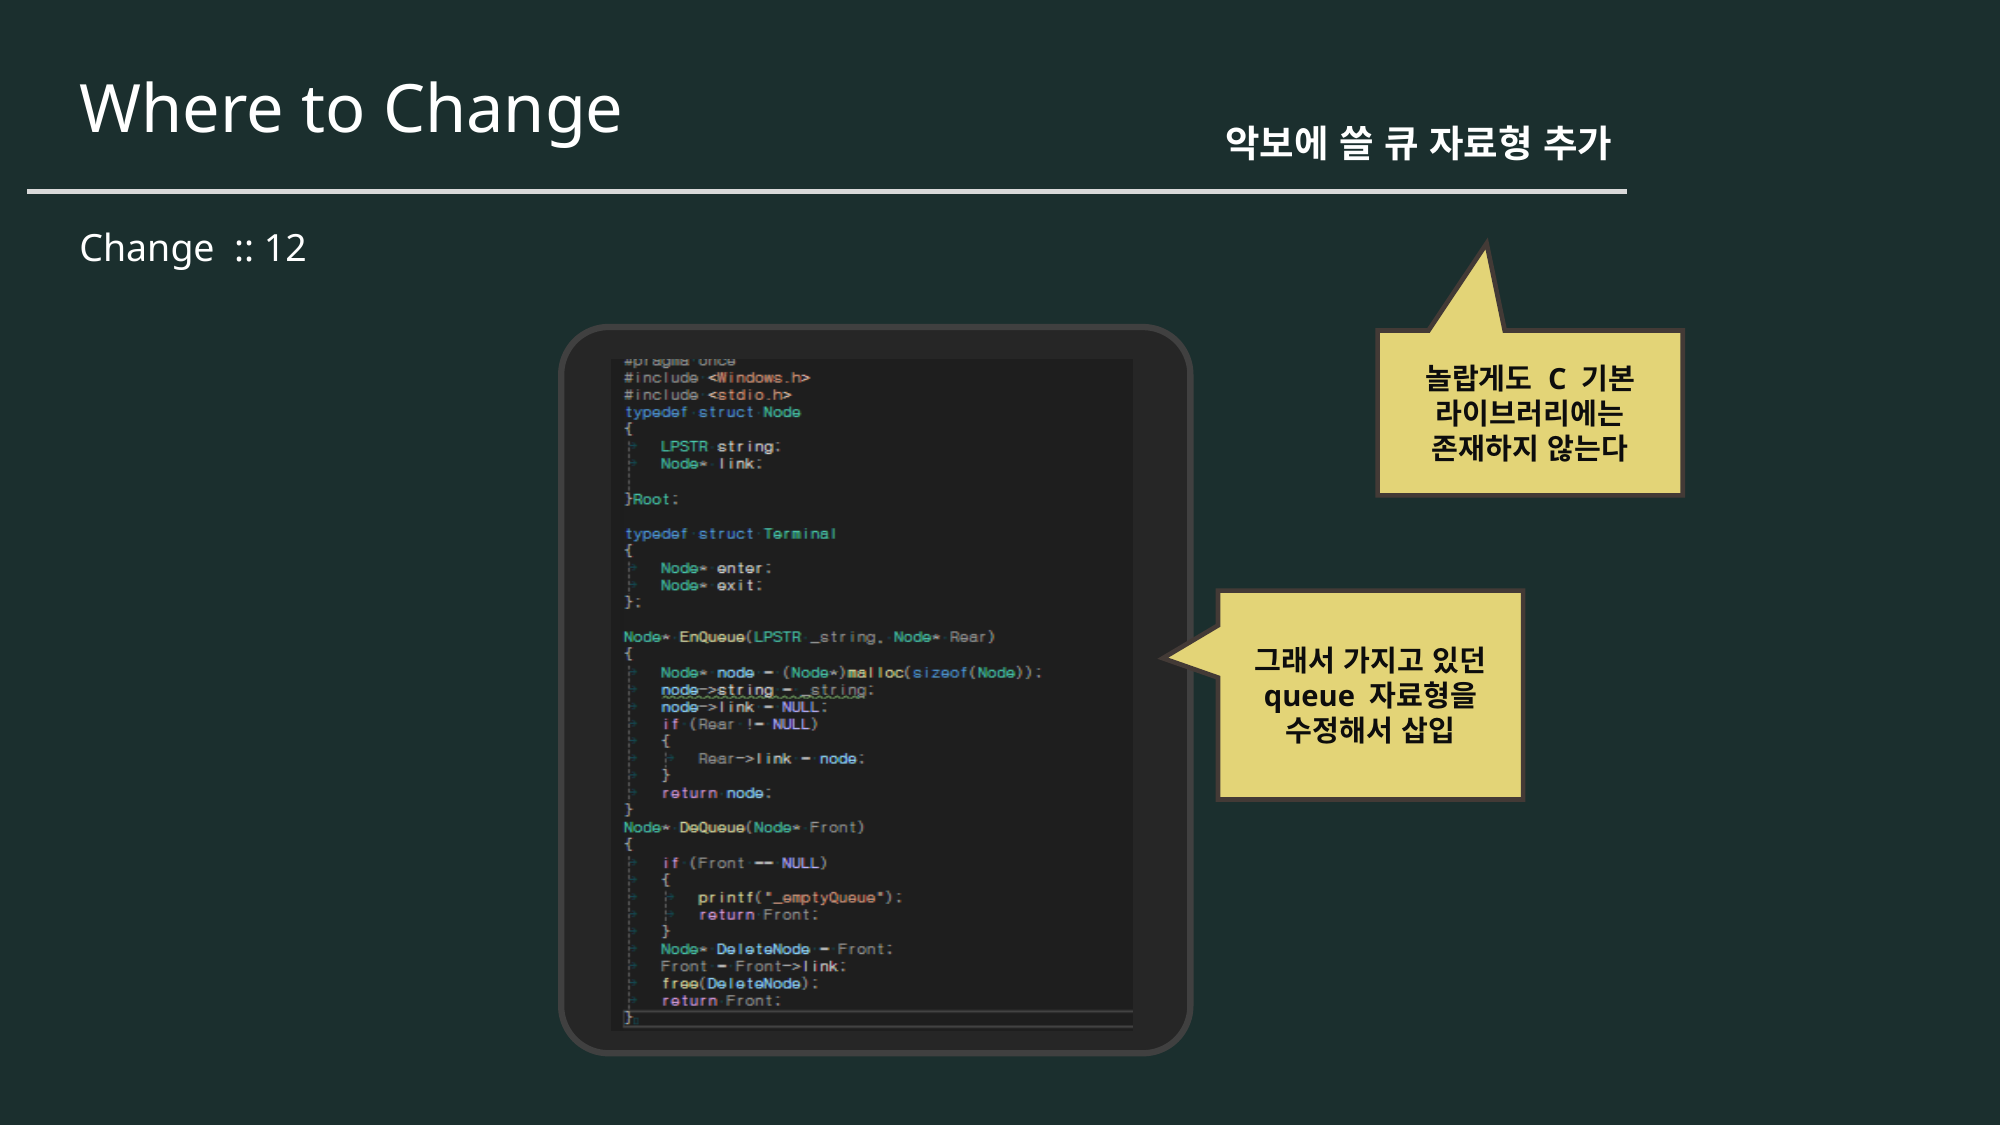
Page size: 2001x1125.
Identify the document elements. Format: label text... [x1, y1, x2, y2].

text_box Change :: 12 [64, 217, 375, 277]
text_box Where to Change [64, 58, 788, 153]
text_box 놀랍게도 C 기본 라이브러리에는 존재하지 않는다 [1376, 240, 1684, 497]
text_box 악보에 쓸 큐 자료형 추가 [987, 112, 1628, 173]
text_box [561, 327, 1191, 1054]
text_box 그래서 가지고 있던 queue 자료형을 수정해서 삽입 [1191, 589, 1525, 801]
